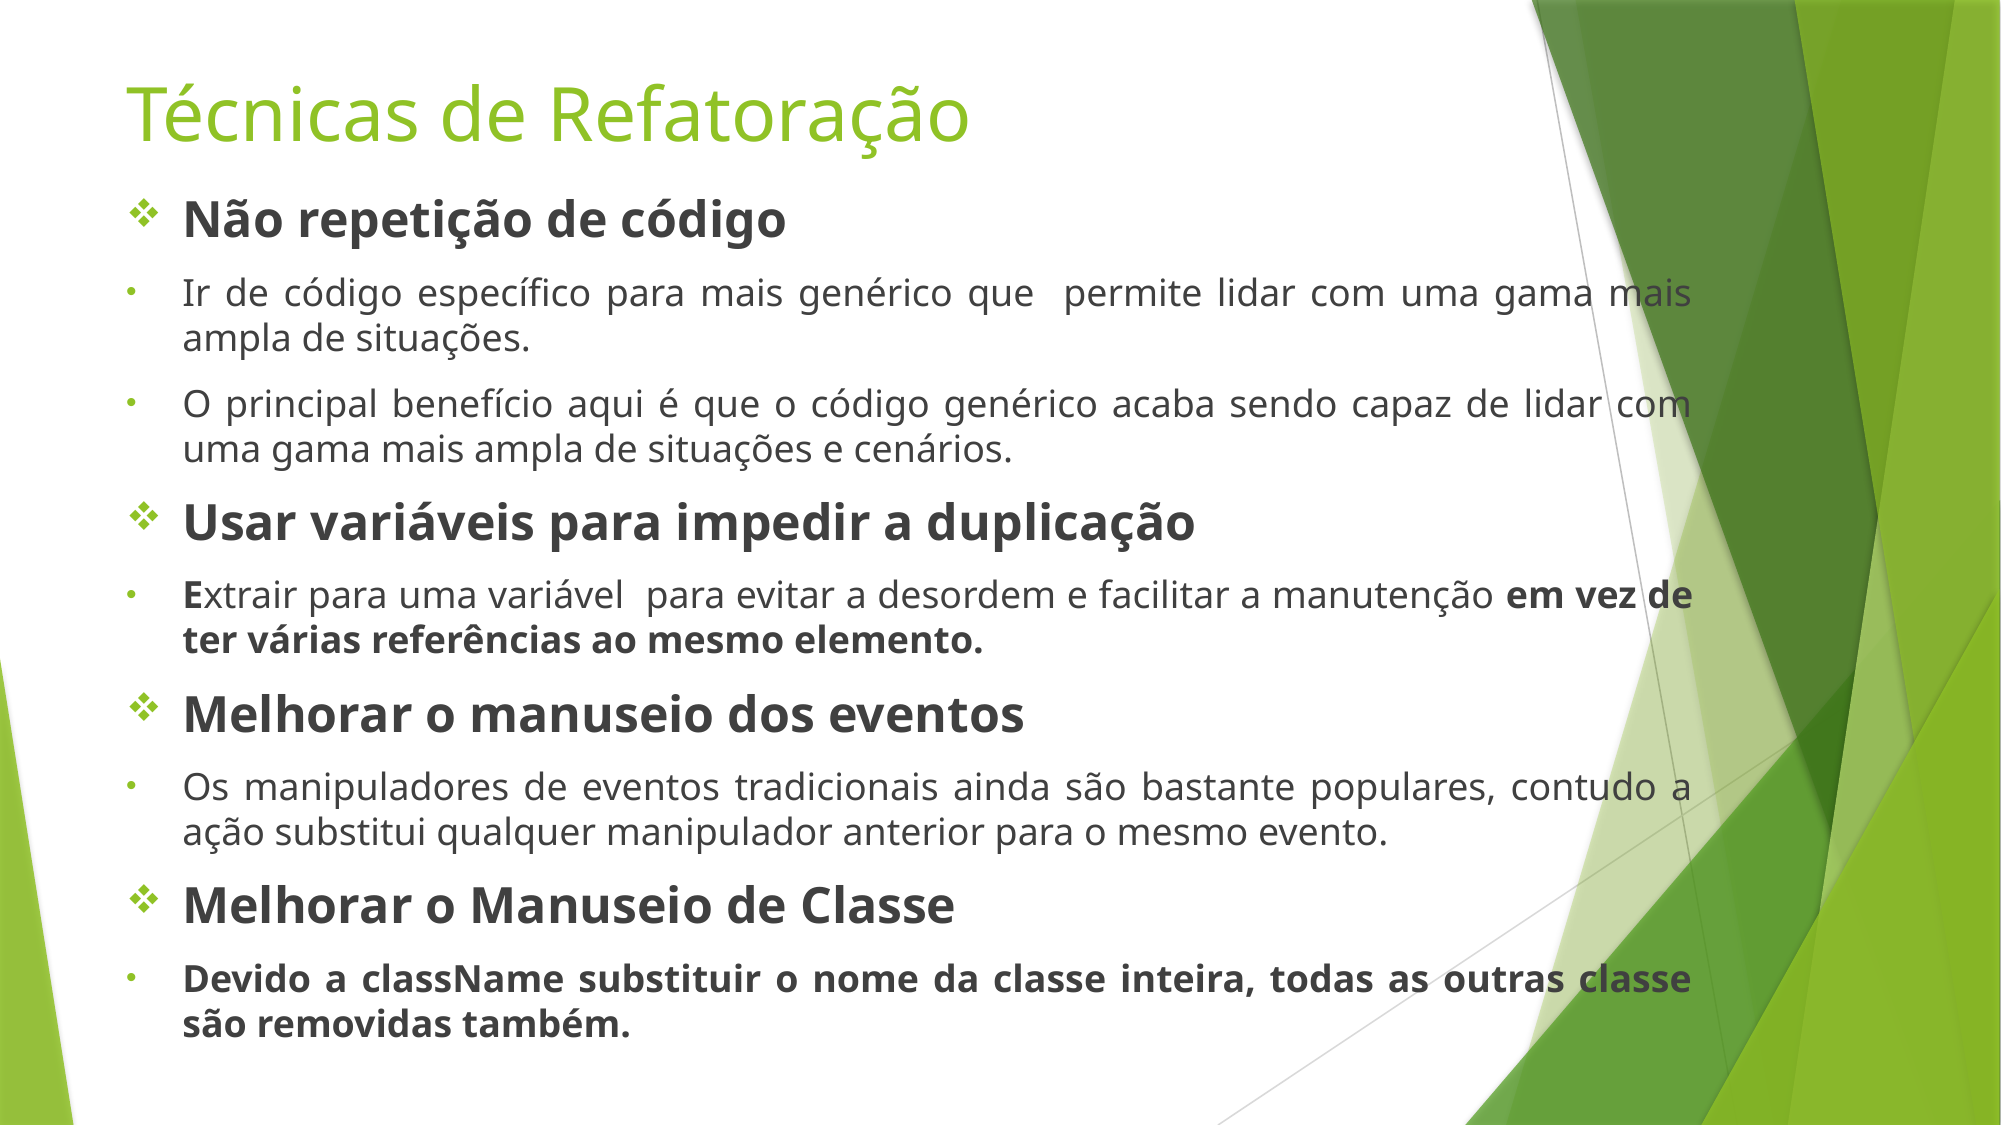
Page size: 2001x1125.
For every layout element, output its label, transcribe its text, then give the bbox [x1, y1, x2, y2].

title Técnicas de Refatoração [111, 58, 1522, 180]
list Não repetição de código Ir de código específico para mais genérico que permite lidar com uma gama mais ampla de situações. O principal benefício aqui é que o código genérico acaba sendo capaz de lidar com uma gama mais ampla de situações e cenários. Usar variáveis ​​para impedir a duplicação Extrair para uma variável para evitar a desordem e facilitar a manutenção em vez de ter várias referências ao mesmo elemento. Melhorar o manuseio dos eventos Os manipuladores de eventos tradicionais ainda são bastante populares, contudo a ação substitui qualquer manipulador anterior para o mesmo evento. Melhorar o Manuseio de Classe Devido a className substituir o nome da classe inteira, todas as outras classe são removidas também. [111, 180, 1709, 1068]
